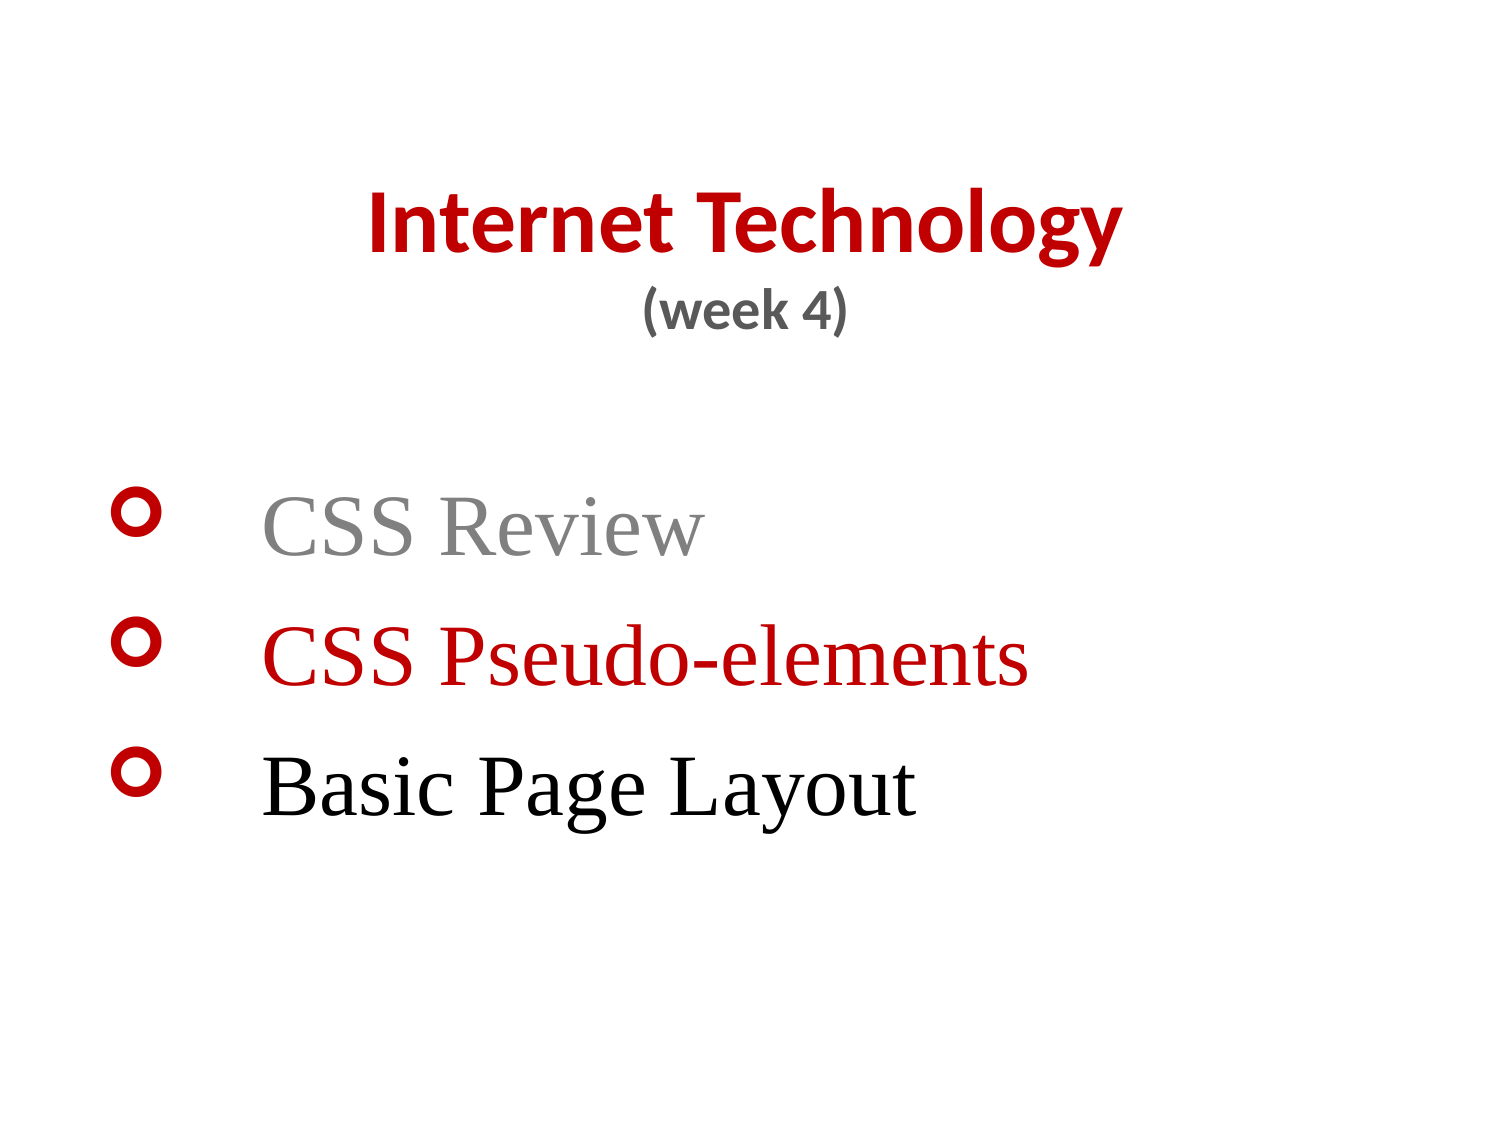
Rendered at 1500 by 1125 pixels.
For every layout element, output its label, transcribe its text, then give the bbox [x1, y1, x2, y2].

text_box CSS Review CSS Pseudo-elements Basic Page Layout [105, 467, 1453, 833]
text_box Internet Technology (week 4) [53, 160, 1439, 341]
